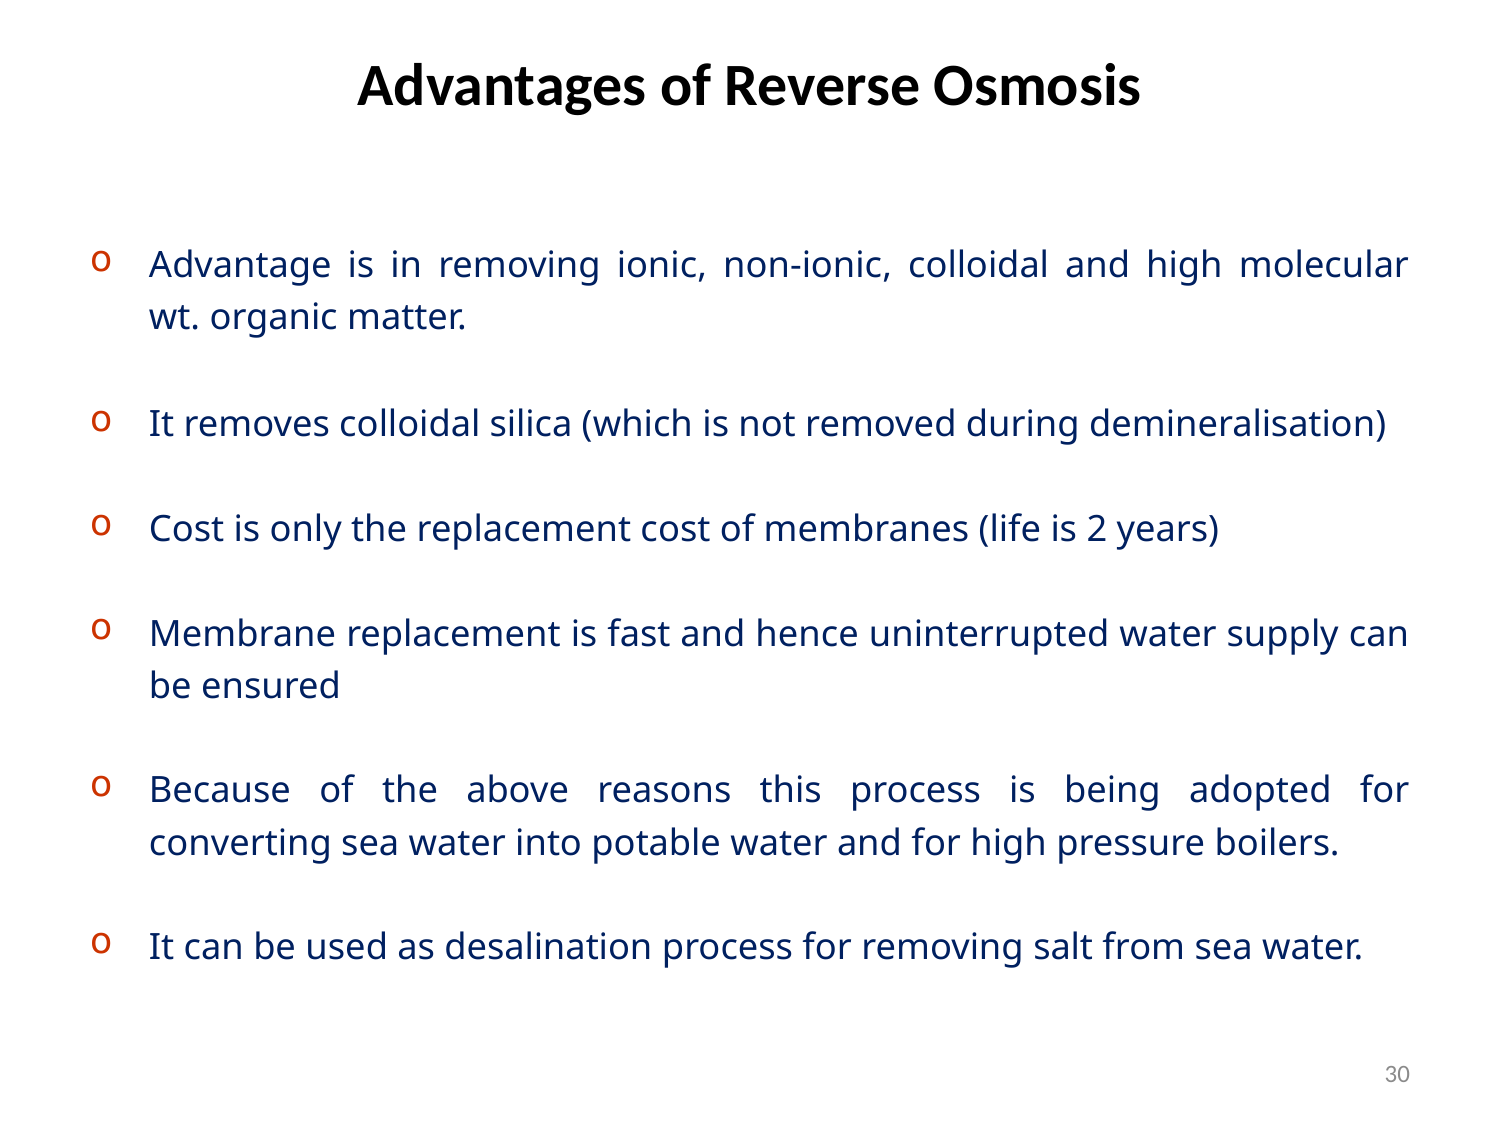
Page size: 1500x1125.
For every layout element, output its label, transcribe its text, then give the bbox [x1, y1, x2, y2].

title Advantages of Reverse Osmosis [75, 37, 1425, 125]
list Advantage is in removing ionic, non-ionic, colloidal and high molecular wt. organic matter. It removes colloidal silica (which is not removed during demineralisation) Cost is only the replacement cost of membranes (life is 2 years) Membrane replacement is fast and hence uninterrupted water supply can be ensured Because of the above reasons this process is being adopted for converting sea water into potable water and for high pressure boilers. It can be used as desalination process for removing salt from sea water. [75, 224, 1425, 1013]
slide_number 30 [1074, 1042, 1425, 1103]
